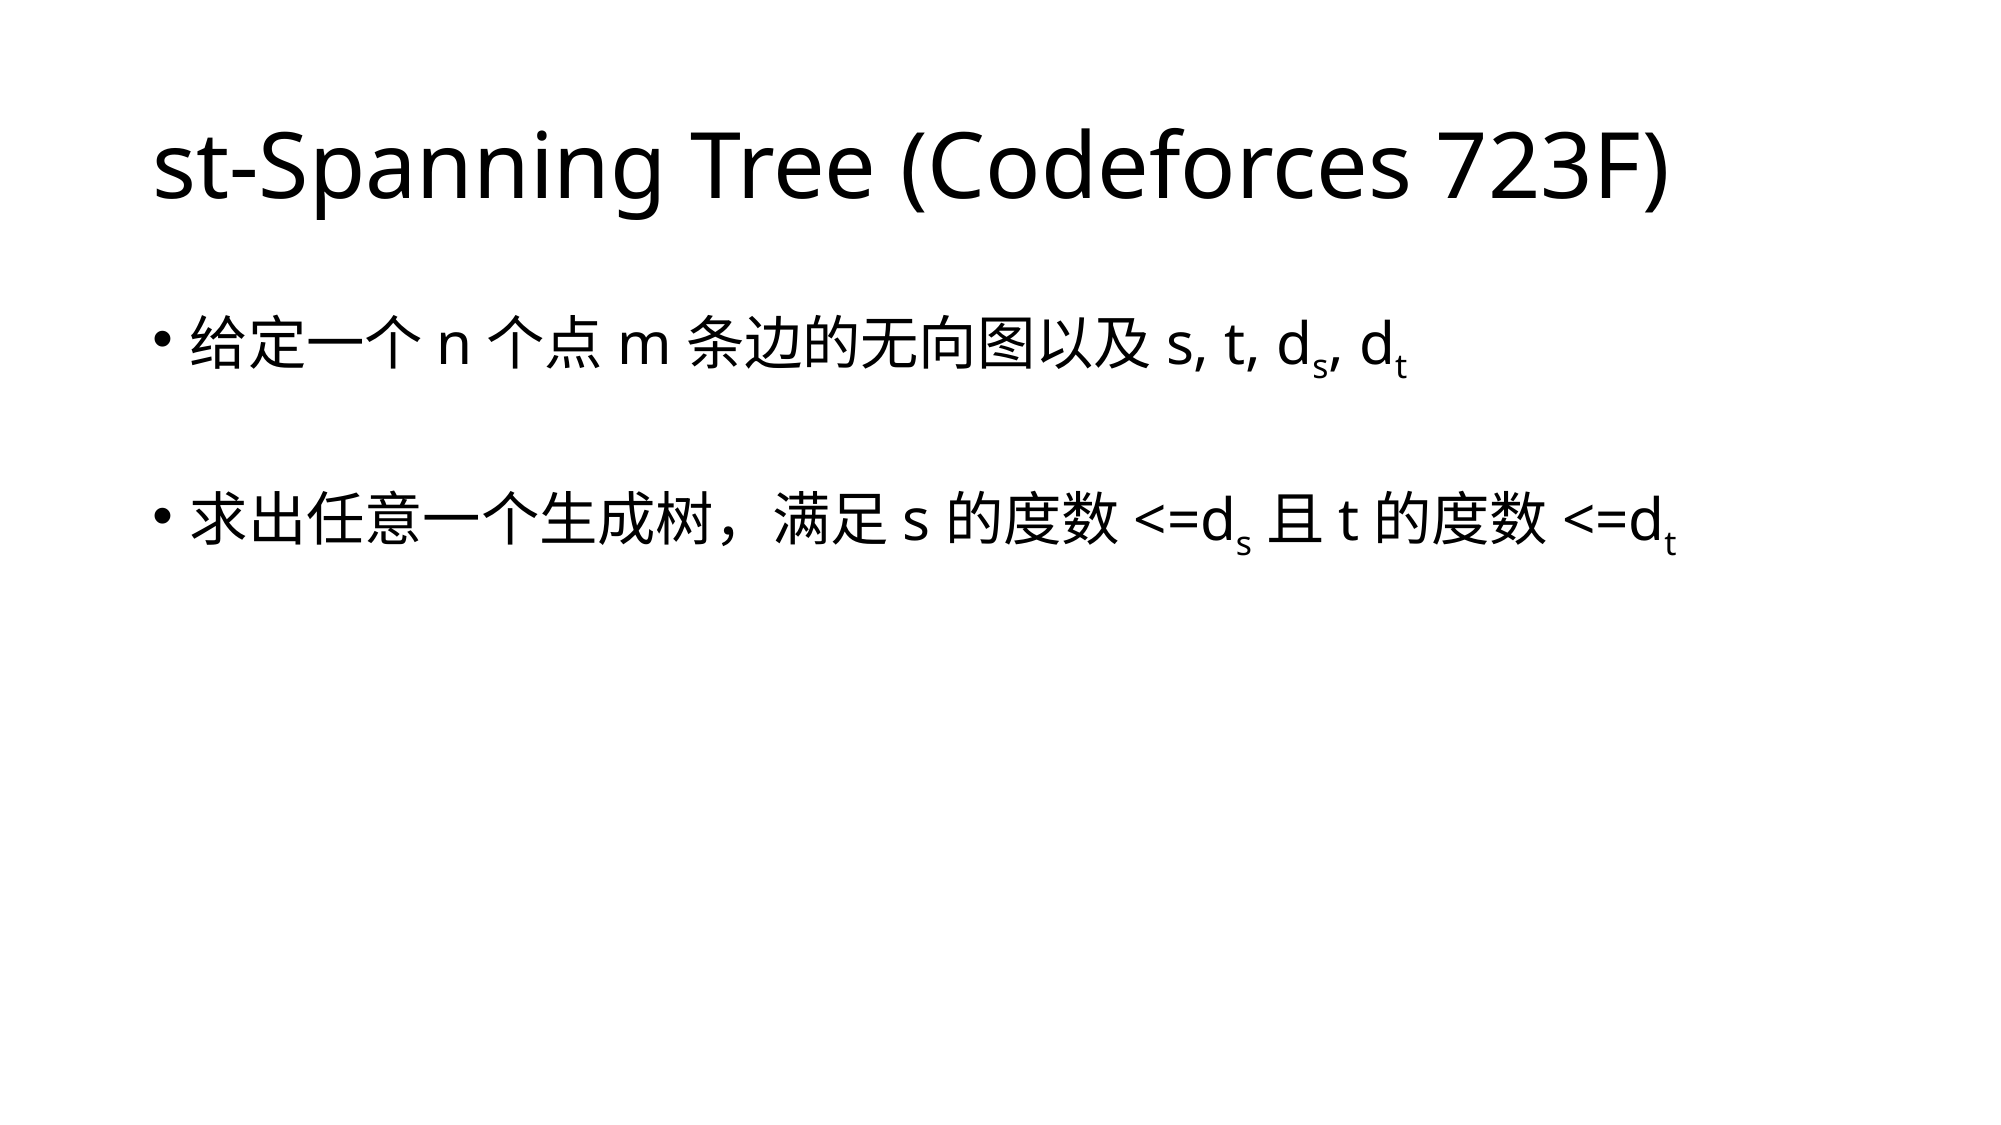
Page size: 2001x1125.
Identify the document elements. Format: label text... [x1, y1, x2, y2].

title st-Spanning Tree (Codeforces 723F) [137, 59, 1863, 278]
list 给定一个n个点m条边的无向图以及s, t, ds, dt 求出任意一个生成树，满足s的度数<=ds且t的度数<=dt [137, 299, 1863, 1014]
